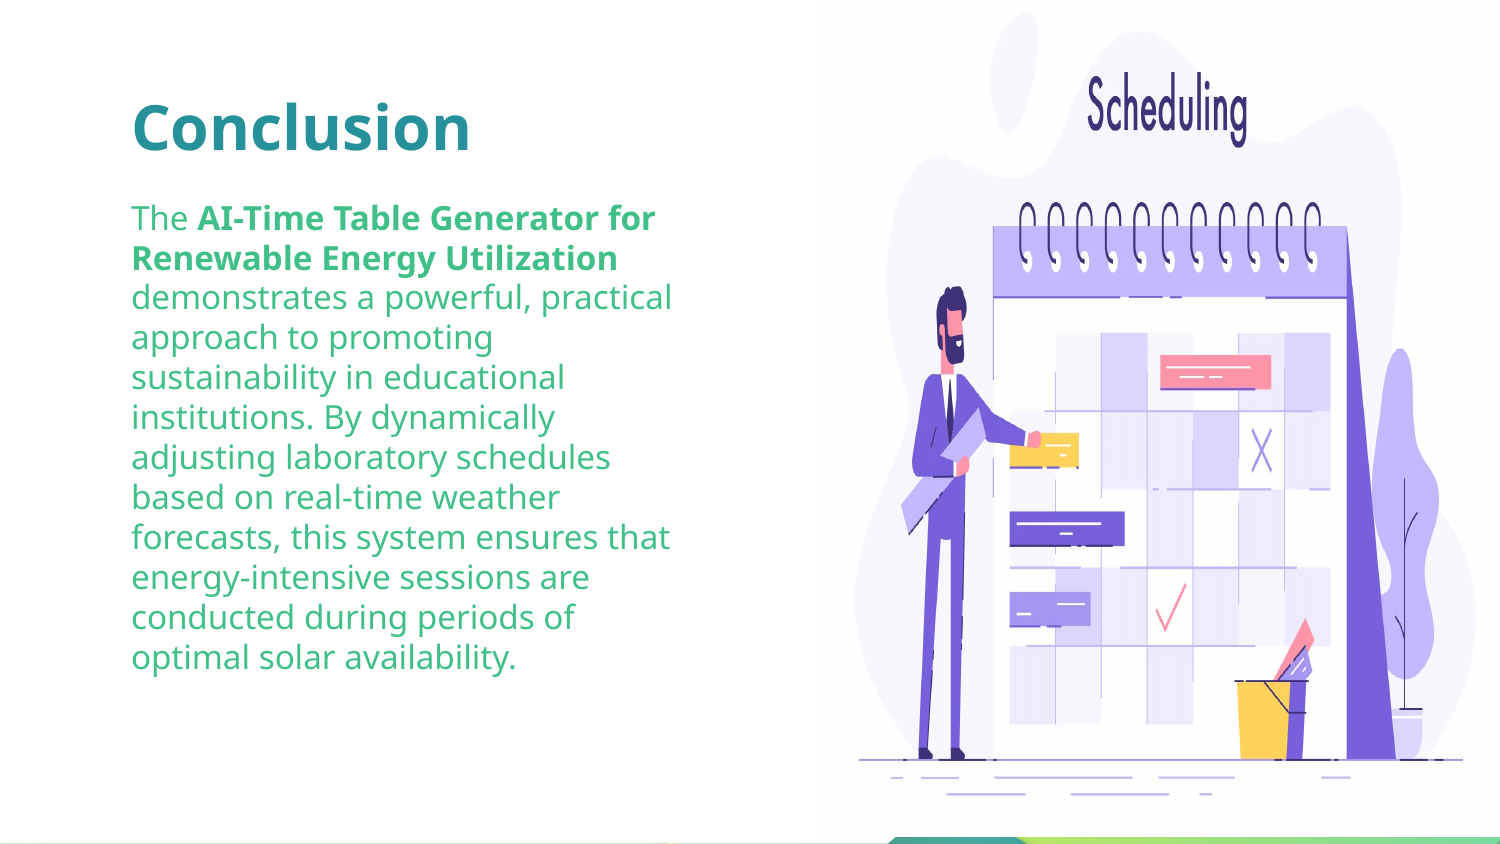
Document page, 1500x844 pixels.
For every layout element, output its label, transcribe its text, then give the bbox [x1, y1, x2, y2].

title Conclusion [115, 72, 809, 167]
subtitle The AI-Time Table Generator for Renewable Energy Utilization demonstrates a powerful, practical approach to promoting sustainability in educational institutions. By dynamically adjusting laboratory schedules based on real-time weather forecasts, this system ensures that energy-intensive sessions are conducted during periods of optimal solar availability. [116, 181, 705, 370]
picture [814, 0, 1500, 838]
